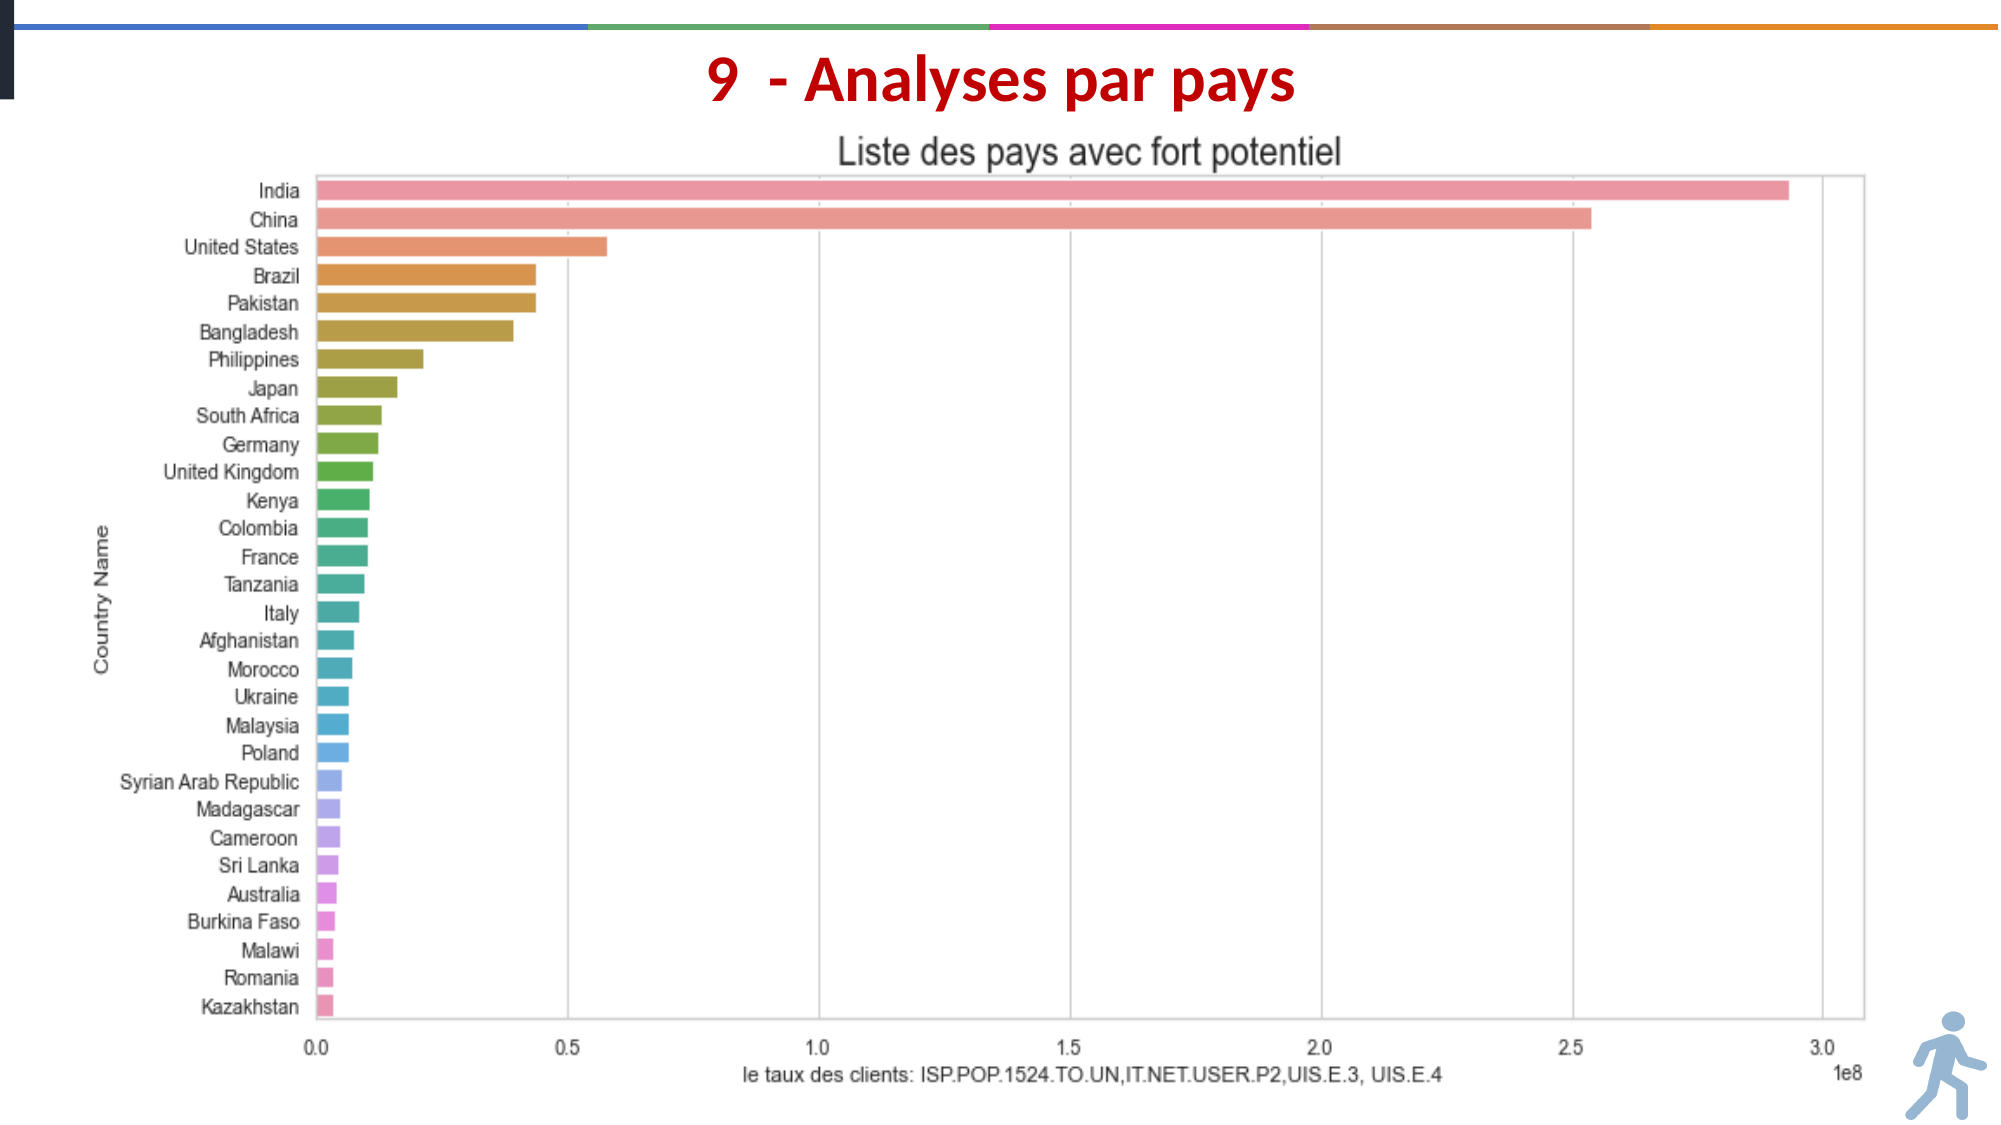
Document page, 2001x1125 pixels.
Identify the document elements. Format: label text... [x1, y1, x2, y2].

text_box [0, 0, 1998, 100]
picture [84, 123, 2000, 1125]
text_box 9 - Analyses par pays [690, 100, 1724, 123]
